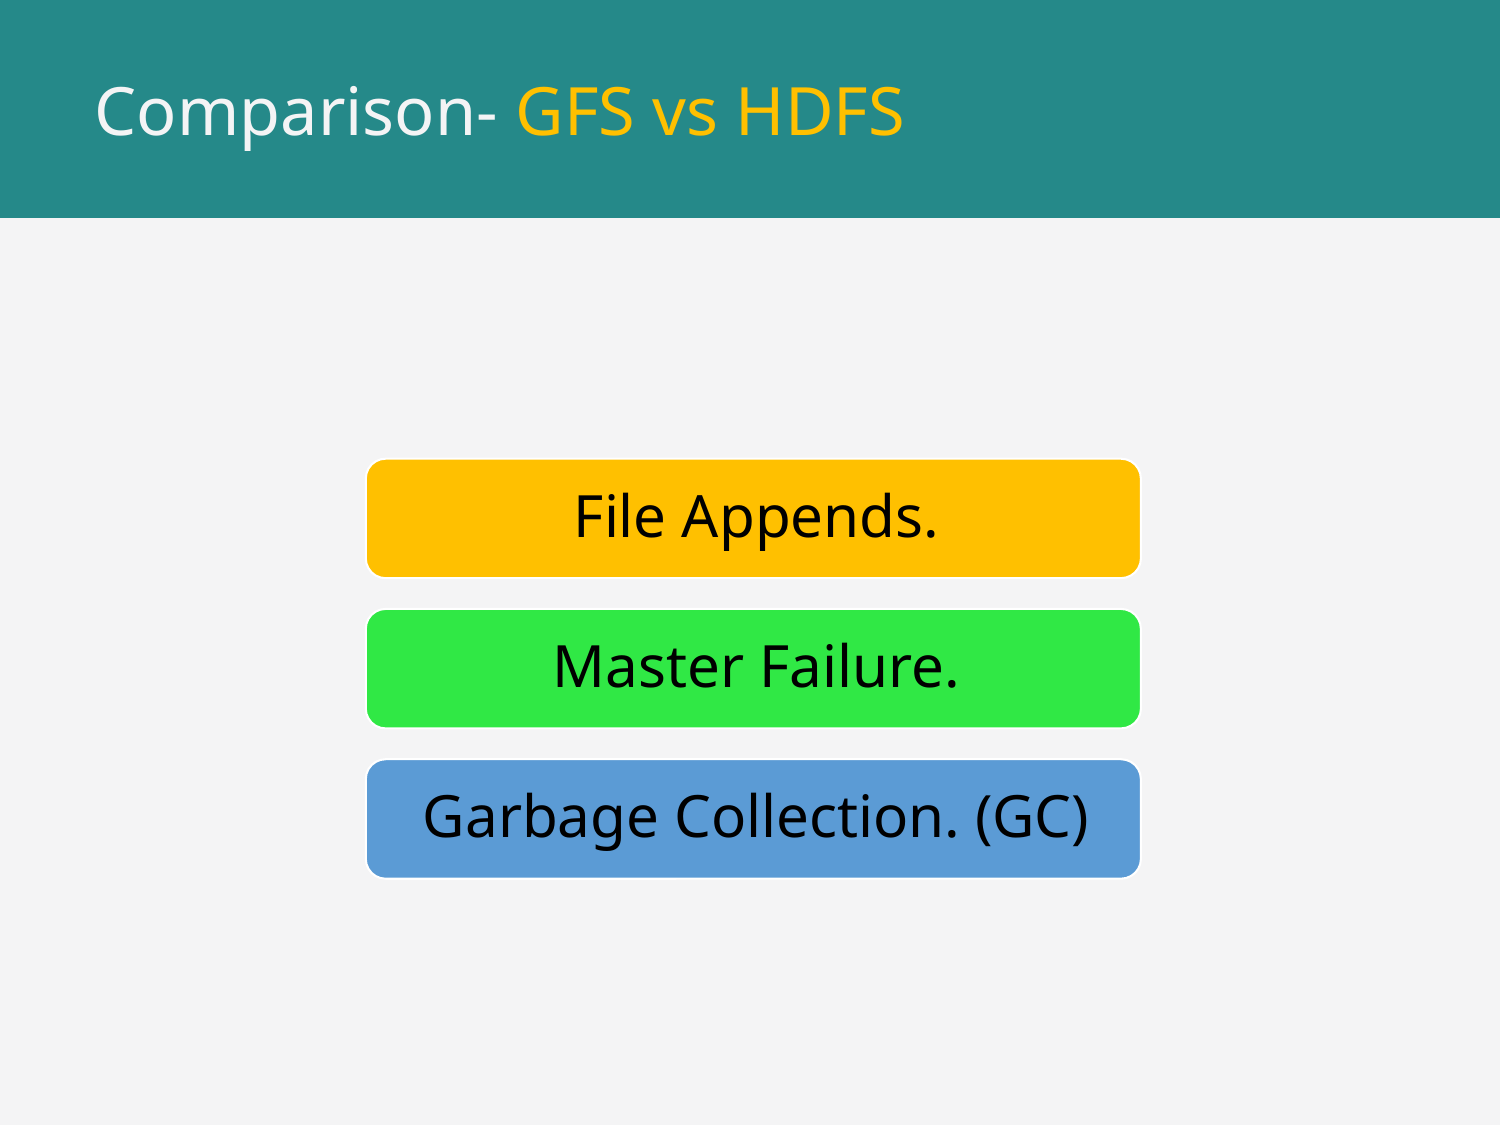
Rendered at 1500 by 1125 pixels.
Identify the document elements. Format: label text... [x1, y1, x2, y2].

title Comparison- GFS vs HDFS [79, 0, 1500, 218]
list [79, 228, 1428, 1109]
